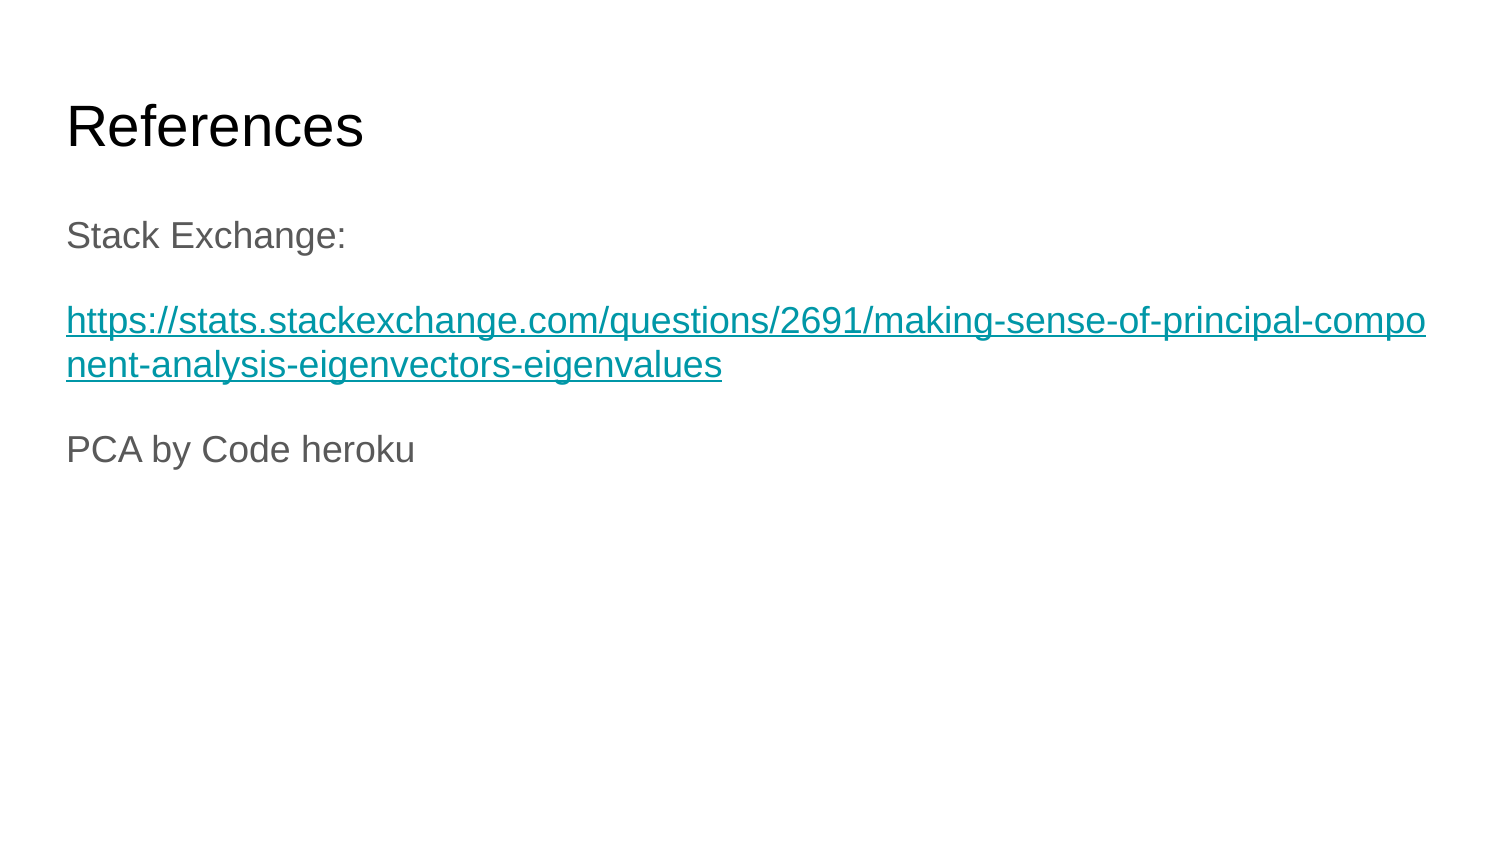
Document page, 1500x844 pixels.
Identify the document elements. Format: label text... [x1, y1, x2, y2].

title References [51, 72, 1449, 167]
list Stack Exchange: https://stats.stackexchange.com/questions/2691/making-sense-of-principal-component-analysis-eigenvectors-eigenvalues PCA by Code heroku [51, 189, 1449, 750]
